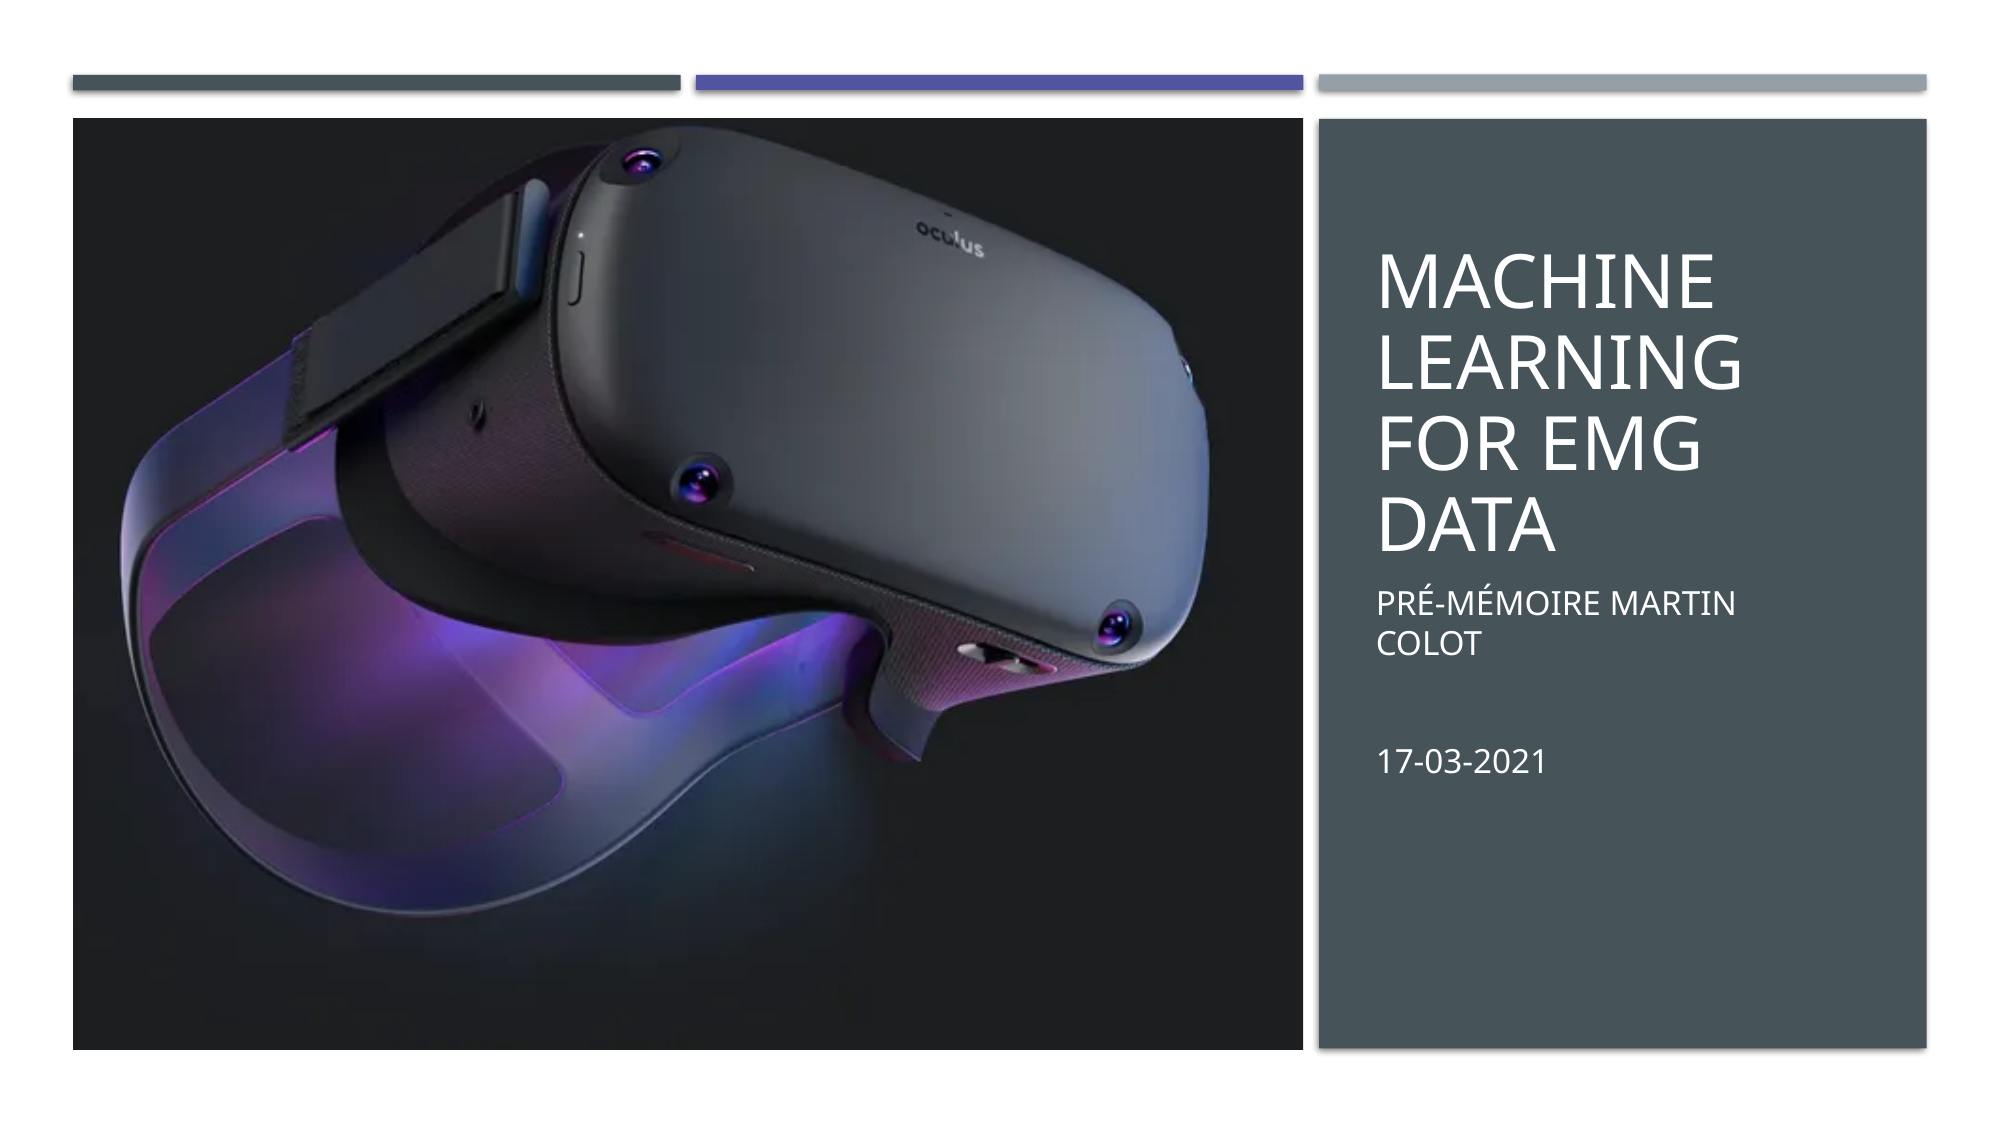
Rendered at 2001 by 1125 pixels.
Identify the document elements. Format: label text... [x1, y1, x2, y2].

title Machine learning for emg data [1360, 232, 1867, 574]
text_box [1318, 118, 1928, 1049]
text_box [695, 74, 1304, 91]
text_box [1318, 73, 1928, 92]
picture [72, 118, 1304, 1051]
text_box [0, 0, 2000, 1125]
subtitle Pré-mémoire Martin colot 17-03-2021 [1360, 574, 1867, 860]
text_box [72, 74, 682, 92]
